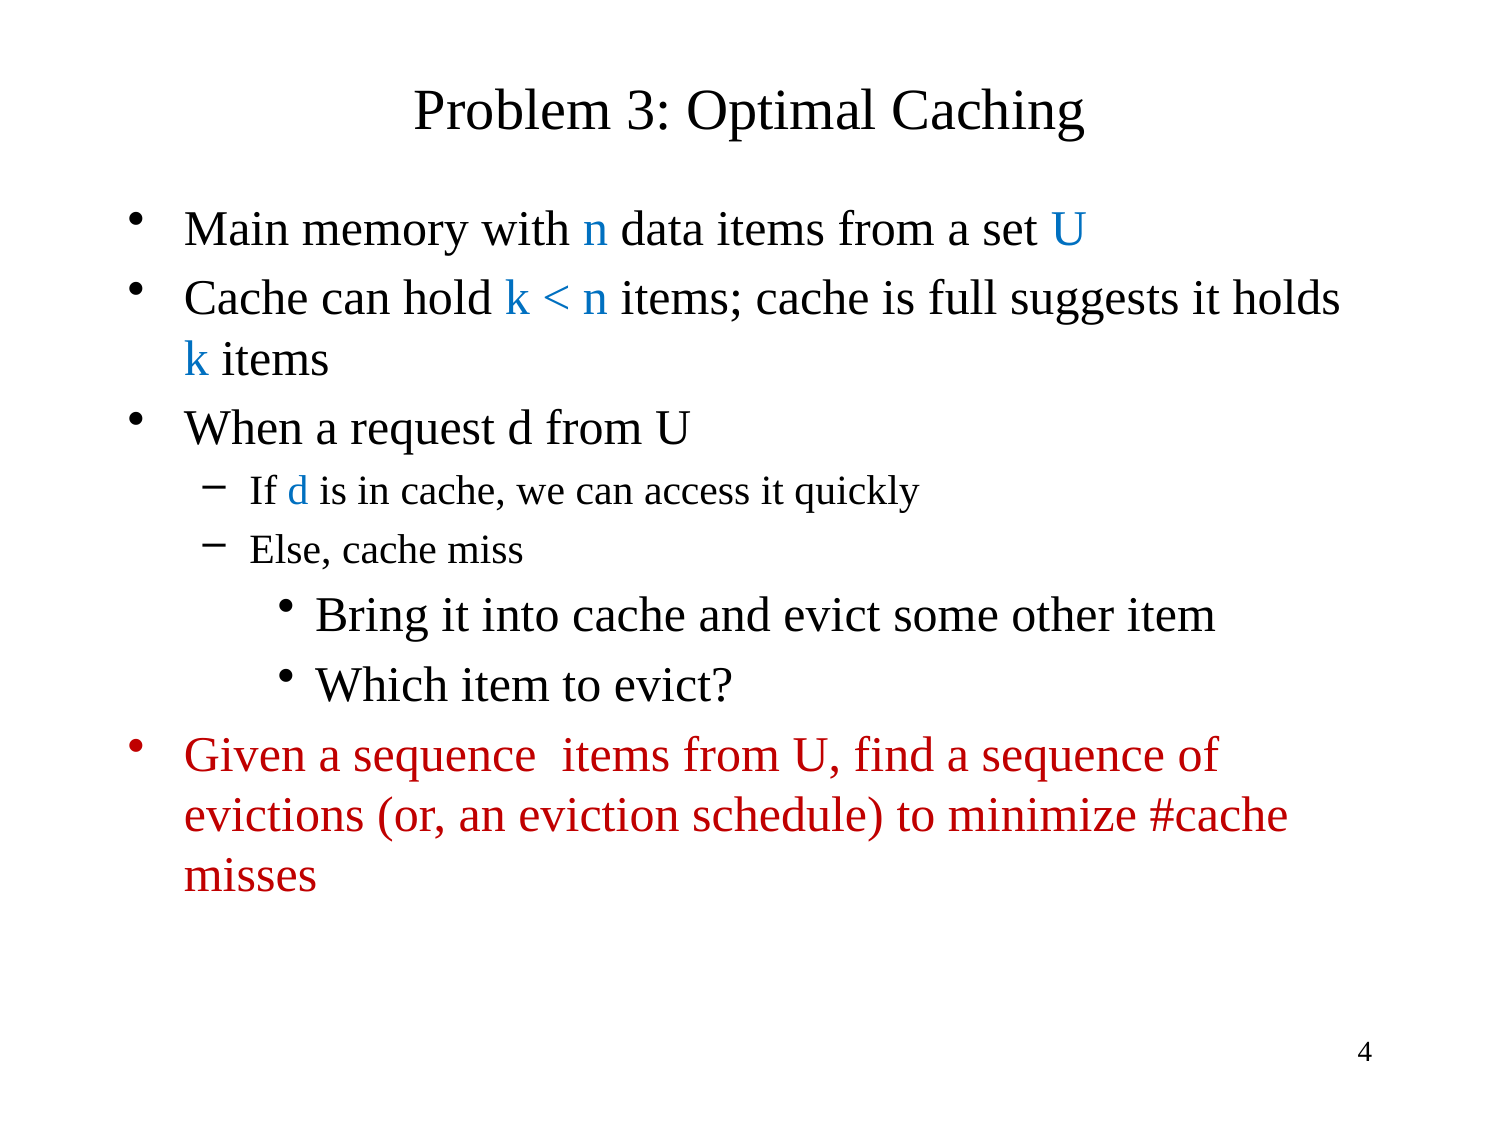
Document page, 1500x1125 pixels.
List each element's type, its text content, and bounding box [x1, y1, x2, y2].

slide_number 4 [1074, 1025, 1388, 1100]
title Problem 3: Optimal Caching [112, 62, 1388, 150]
